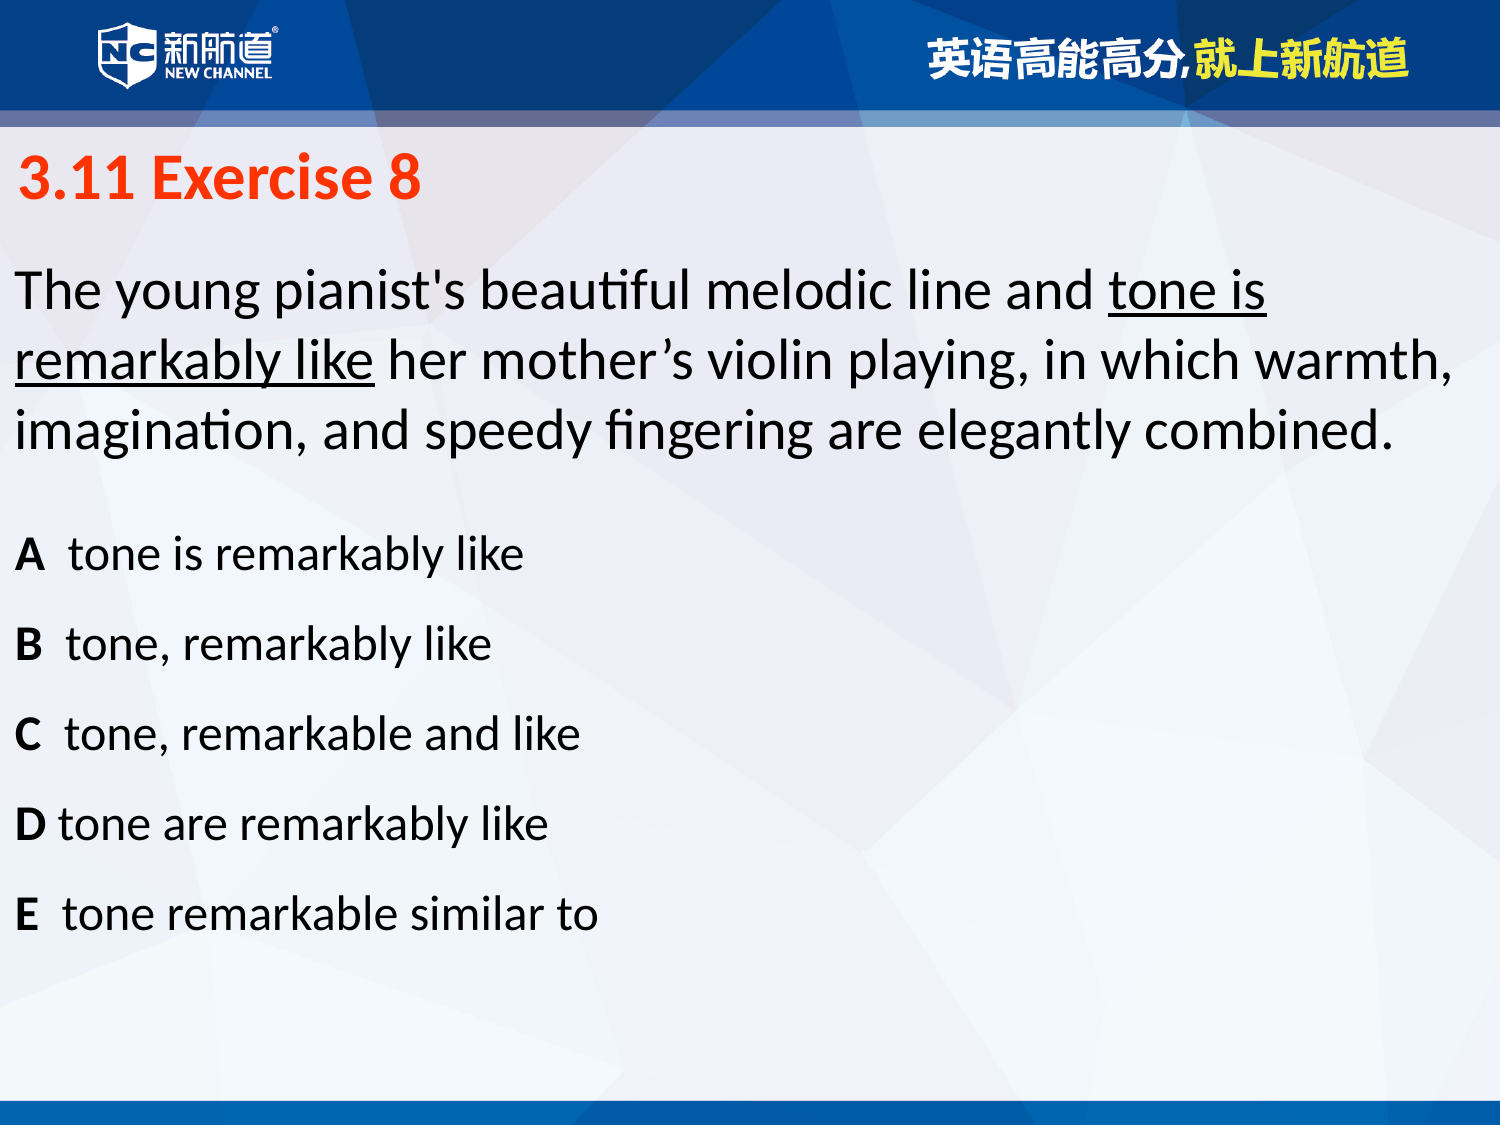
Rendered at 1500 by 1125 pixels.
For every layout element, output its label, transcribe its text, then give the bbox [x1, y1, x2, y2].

text_box 3.11 Exercise 8 [2, 125, 438, 221]
picture [0, 0, 1500, 243]
text_box The young pianist's beautiful melodic line and tone is remarkably like her mother’s violin playing, in which warmth, imagination, and speedy fingering are elegantly combined. A tone is remarkably like B tone, remarkably like C tone, remarkable and like D tone are remarkably like E tone remarkable similar to [0, 243, 1500, 1125]
